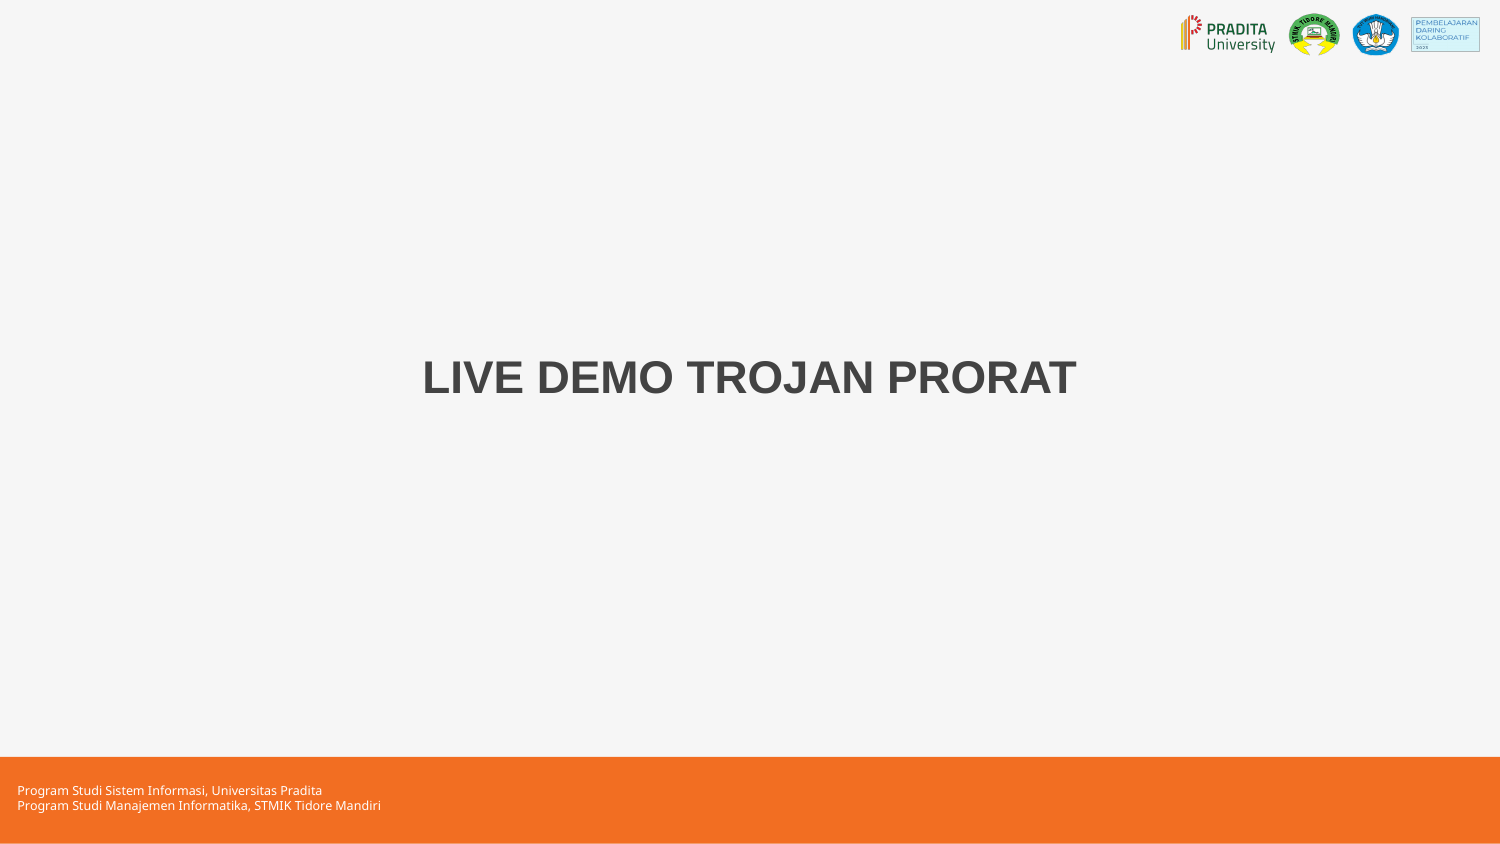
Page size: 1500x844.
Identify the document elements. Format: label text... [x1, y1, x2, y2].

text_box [1178, 12, 1480, 59]
text_box LIVE DEMO TROJAN PRORAT [389, 332, 1111, 418]
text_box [0, 756, 1500, 844]
